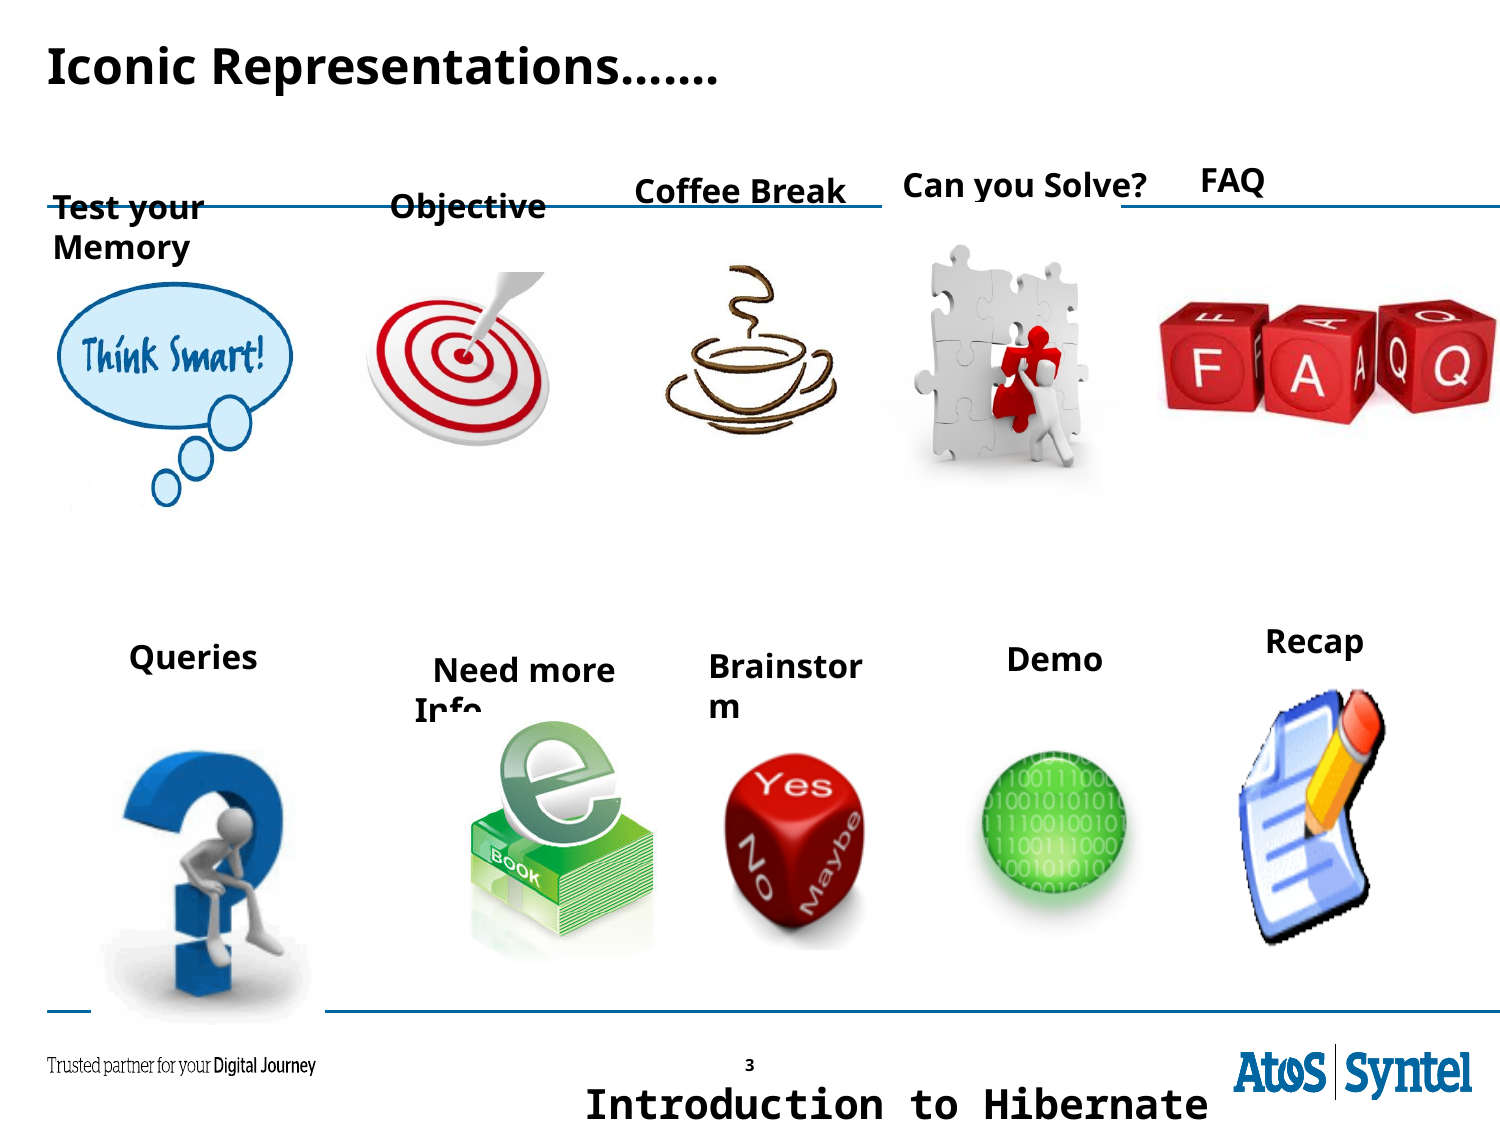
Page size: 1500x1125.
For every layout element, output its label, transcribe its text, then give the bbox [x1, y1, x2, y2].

picture [705, 744, 884, 950]
text_box FAQ [1185, 152, 1461, 207]
text_box Need more Info [399, 641, 707, 777]
text_box Can you Solve? [887, 157, 1163, 252]
picture [49, 274, 300, 513]
title Iconic Representations....... [47, 26, 1471, 185]
footer Introduction to Hibernate [568, 1070, 1500, 1109]
picture [437, 712, 688, 963]
text_box Brainstorm [693, 637, 911, 772]
picture [1156, 228, 1500, 438]
text_box Demo [938, 630, 1156, 725]
text_box Test your Memory [37, 179, 348, 314]
picture [1237, 687, 1388, 950]
text_box Coffee Break [601, 163, 864, 258]
picture [650, 231, 851, 469]
picture [326, 272, 587, 468]
text_box Recap [1249, 612, 1413, 708]
picture [965, 748, 1144, 939]
picture [91, 737, 325, 1025]
picture [882, 202, 1121, 503]
text_box Objective [348, 177, 566, 272]
text_box Queries [87, 629, 305, 724]
